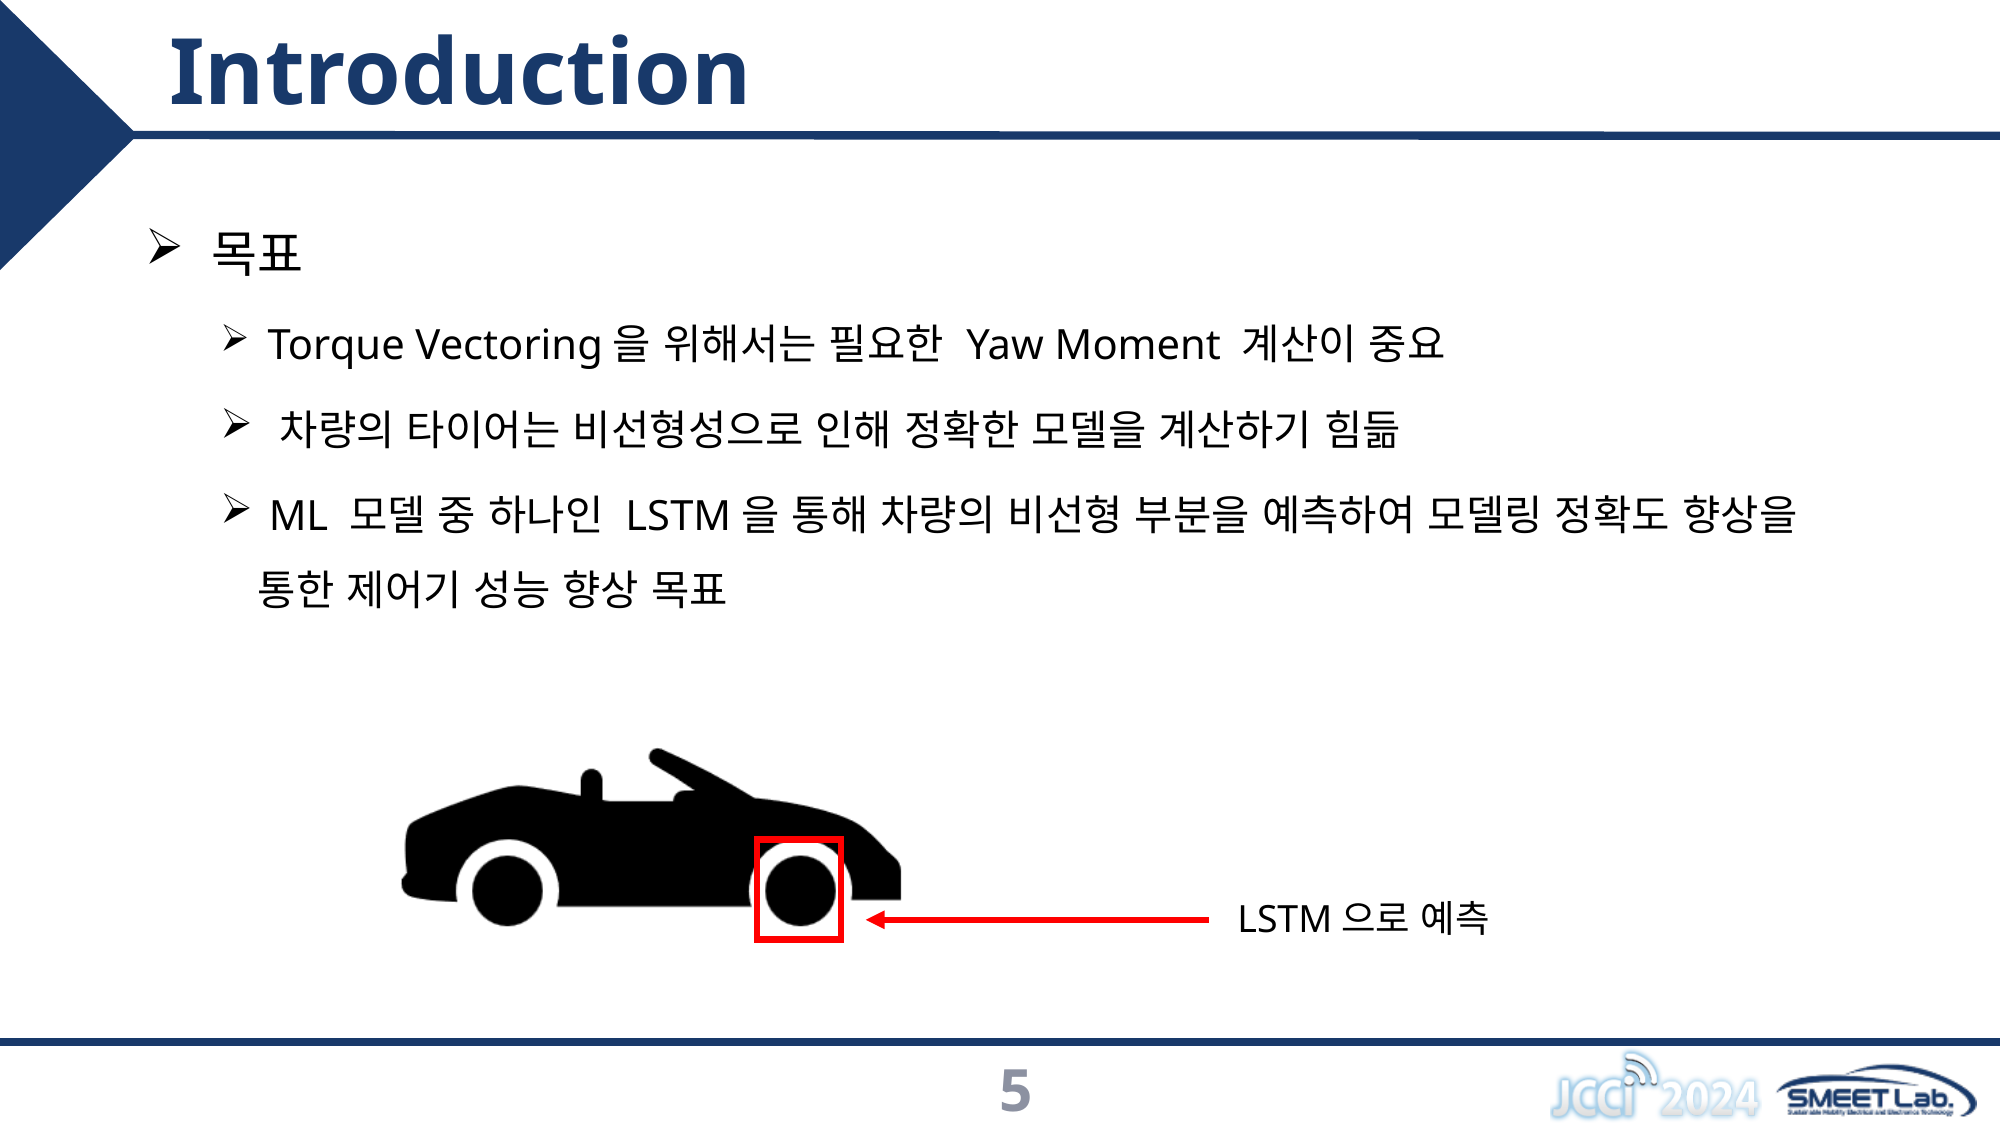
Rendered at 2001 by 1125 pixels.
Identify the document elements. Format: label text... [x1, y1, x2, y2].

text_box 목표 Torque Vectoring을 위해서는 필요한 Yaw Moment 계산이 중요 차량의 타이어는 비선형성으로 인해 정확한 모델을 계산하기 힘듦 ML 모델 중 하나인 LSTM을 통해 차량의 비선형 부분을 예측하여 모델링 정확도 향상을 통한 제어기 성능 향상 목표 [130, 185, 1826, 1015]
picture [1550, 1047, 1762, 1123]
title Introduction [154, 14, 1880, 135]
slide_number 5 [791, 1100, 1242, 1123]
picture [1774, 1054, 1977, 1123]
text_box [391, 579, 1609, 1100]
